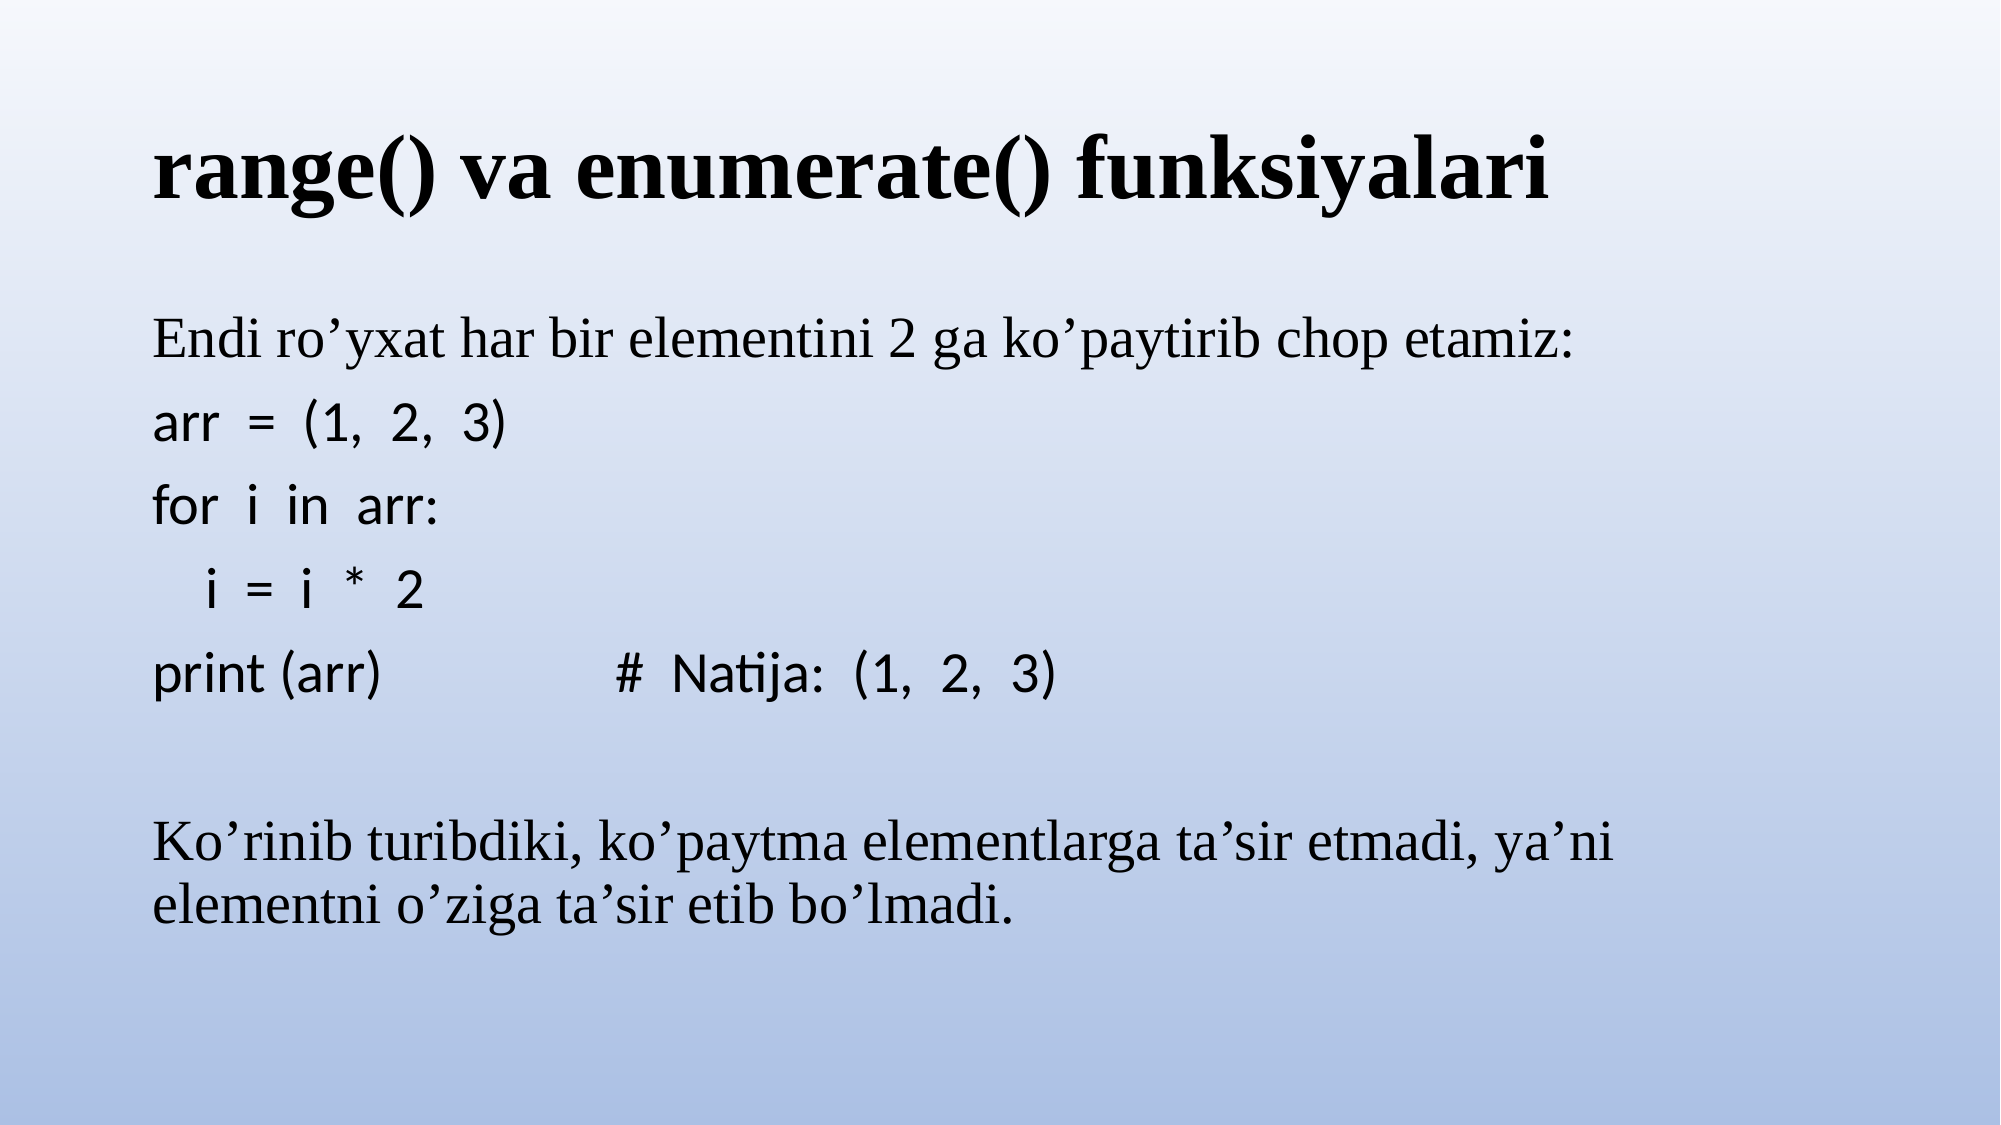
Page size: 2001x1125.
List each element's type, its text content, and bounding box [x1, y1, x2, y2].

list Endi ro’yxat har bir elementini 2 ga ko’paytirib chop etamiz: arr = (1, 2, 3) for i in arr: i = i * 2 print (arr) # Natija: (1, 2, 3) Ko’rinib turibdiki, ko’paytma elementlarga ta’sir etmadi, ya’ni elementni o’ziga ta’sir etib bo’lmadi. [137, 299, 1863, 1014]
title range() va enumerate() funksiyalari [137, 59, 1863, 278]
